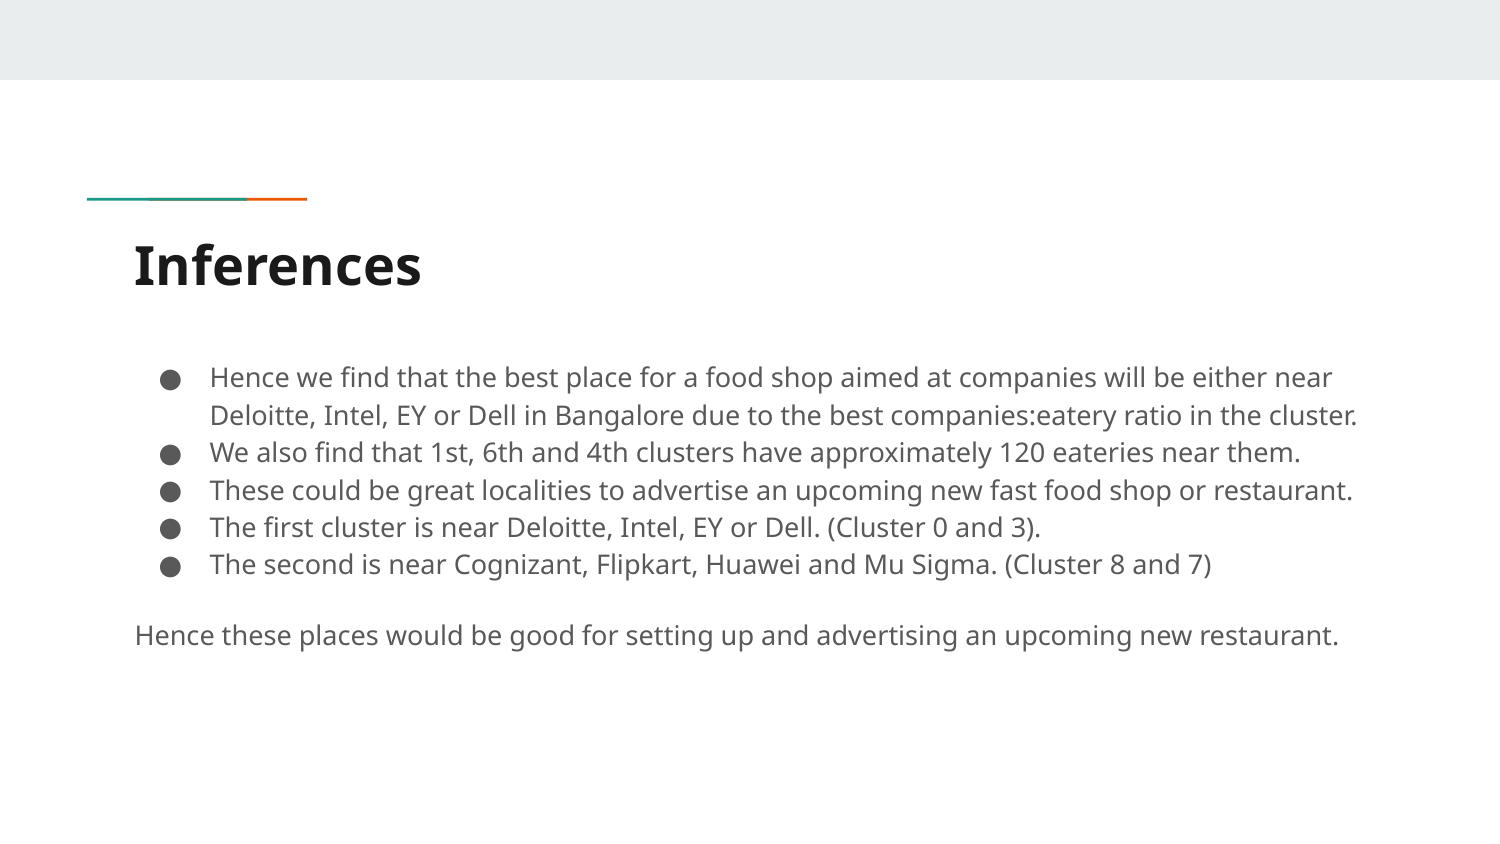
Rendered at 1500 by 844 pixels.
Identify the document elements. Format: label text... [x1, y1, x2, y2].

title Inferences [119, 216, 1381, 305]
list Hence we find that the best place for a food shop aimed at companies will be either near Deloitte, Intel, EY or Dell in Bangalore due to the best companies:eatery ratio in the cluster. We also find that 1st, 6th and 4th clusters have approximately 120 eateries near them. These could be great localities to advertise an upcoming new fast food shop or restaurant. The first cluster is near Deloitte, Intel, EY or Dell. (Cluster 0 and 3). The second is near Cognizant, Flipkart, Huawei and Mu Sigma. (Cluster 8 and 7) Hence these places would be good for setting up and advertising an upcoming new restaurant. [119, 341, 1381, 712]
